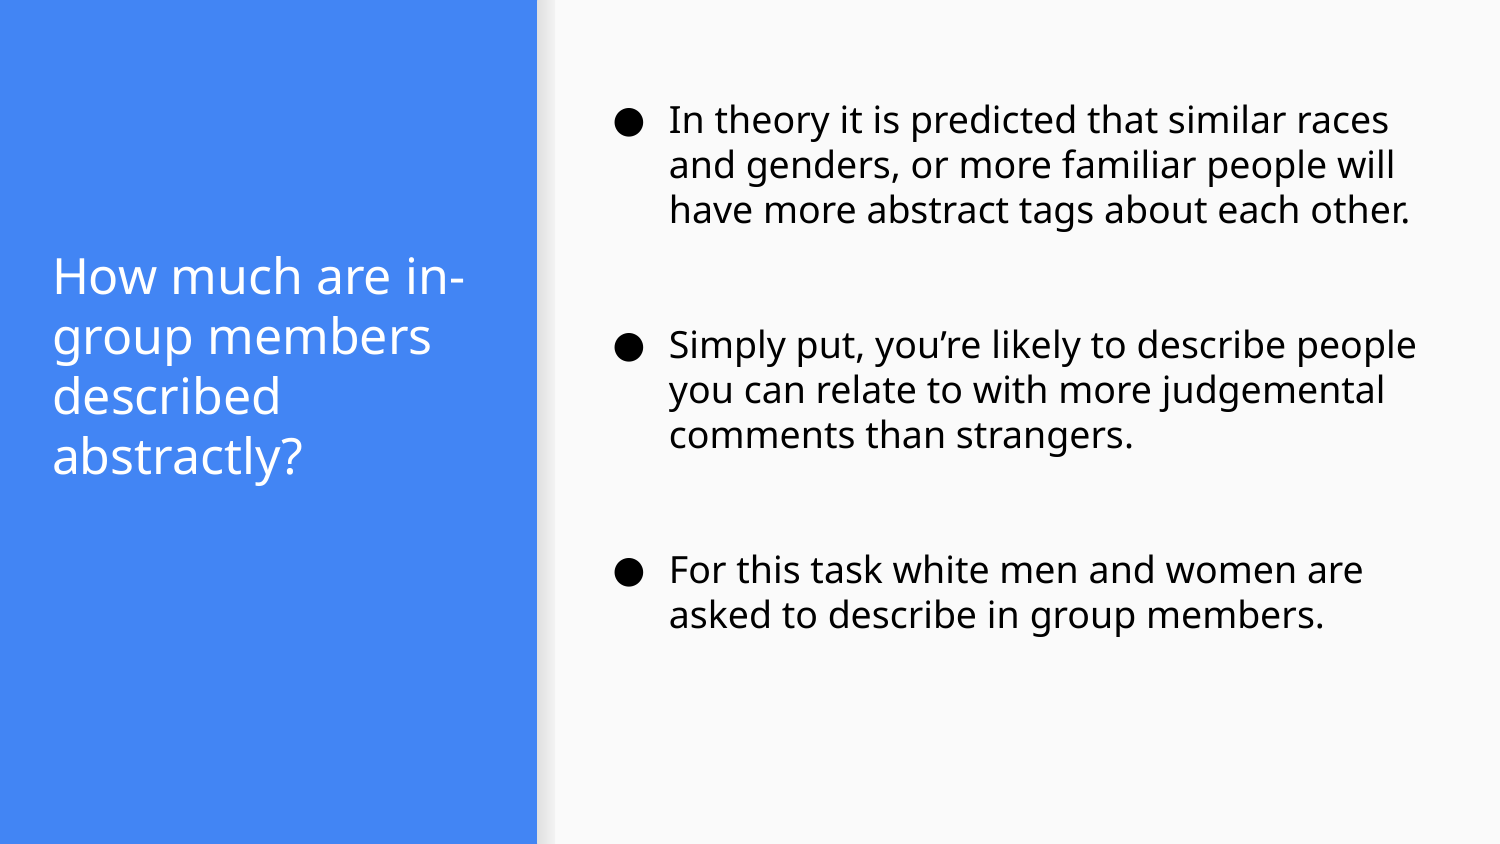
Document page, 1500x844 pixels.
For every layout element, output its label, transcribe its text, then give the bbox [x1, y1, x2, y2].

text_box In theory it is predicted that similar races and genders, or more familiar people will have more abstract tags about each other. Simply put, you’re likely to describe people you can relate to with more judgemental comments than strangers. For this task white men and women are asked to describe in group members. [578, 81, 1459, 801]
title How much are in-group members described abstractly? [37, 343, 498, 501]
